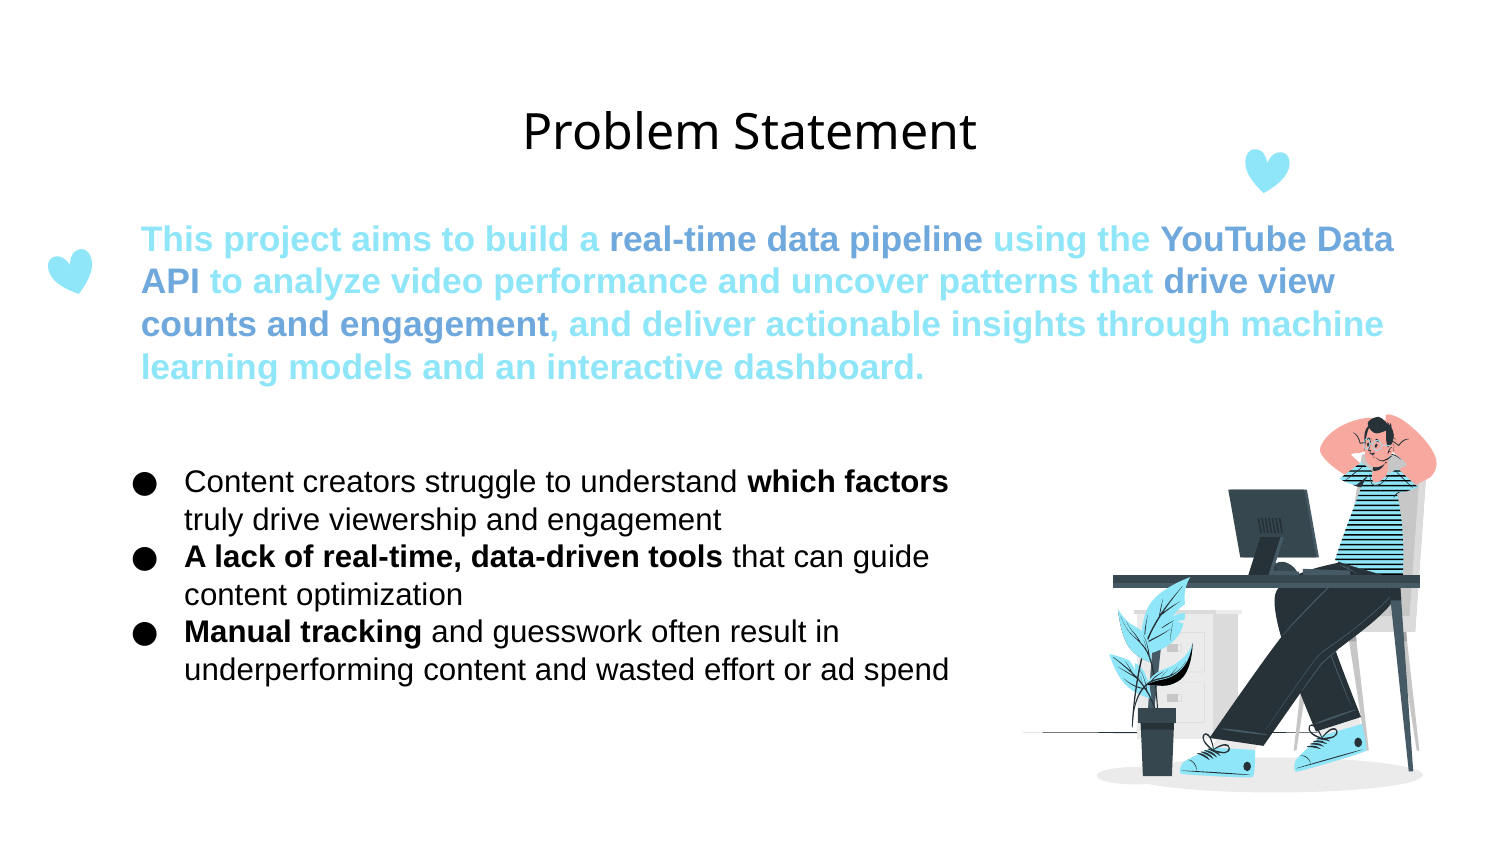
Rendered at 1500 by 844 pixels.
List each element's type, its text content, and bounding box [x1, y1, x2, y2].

title Problem Statement [116, 89, 1383, 169]
subtitle Content creators struggle to understand which factors truly drive viewership and engagement A lack of real-time, data-driven tools that can guide content optimization Manual tracking and guesswork often result in underperforming content and wasted effort or ad spend [94, 446, 990, 844]
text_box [1022, 414, 1438, 793]
list This project aims to build a real-time data pipeline using the YouTube Data API to analyze video performance and uncover patterns that drive view counts and engagement, and deliver actionable insights through machine learning models and an interactive dashboard. [125, 196, 1425, 406]
